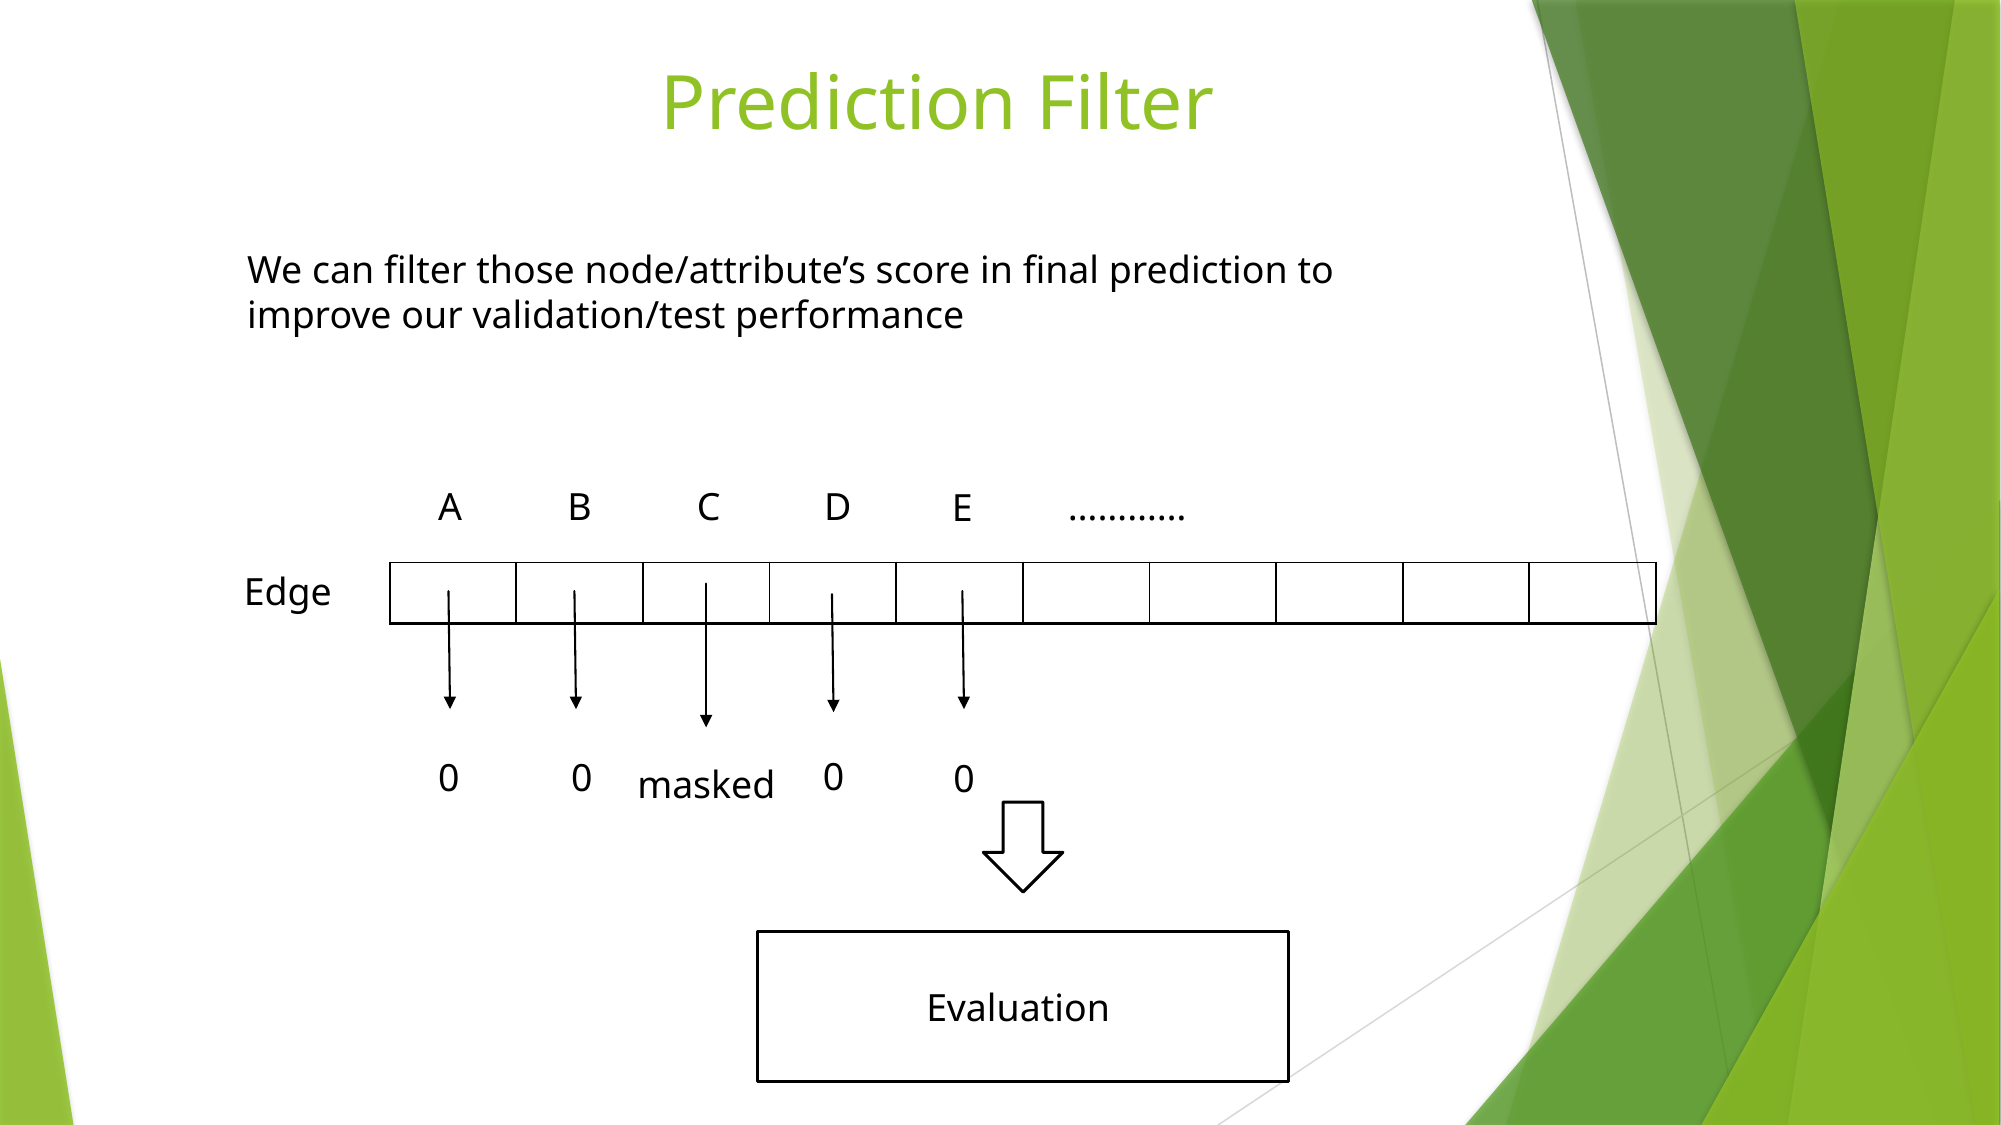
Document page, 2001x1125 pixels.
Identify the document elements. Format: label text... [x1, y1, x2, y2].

text_box We can filter those node/attribute’s score in final prediction to improve our validation/test performance [232, 238, 1407, 343]
text_box A [423, 475, 477, 536]
table_header [391, 563, 515, 622]
text_box masked [622, 753, 791, 814]
text_box 0 [808, 745, 860, 806]
table_header [897, 563, 1022, 622]
text_box Edge [229, 560, 347, 621]
text_box ………… [1053, 475, 1202, 536]
table_header [517, 563, 642, 622]
text_box C [682, 475, 736, 536]
table_header [1404, 563, 1528, 622]
text_box E [937, 476, 988, 537]
text_box 0 [556, 746, 607, 807]
table_header [770, 563, 895, 622]
text_box 0 [938, 747, 990, 807]
text_box D [809, 475, 867, 536]
text_box B [552, 475, 607, 536]
table_header [1277, 563, 1402, 622]
table_header [1150, 563, 1275, 622]
table_header [1024, 563, 1149, 622]
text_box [573, 590, 577, 710]
text_box [981, 800, 1065, 894]
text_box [831, 593, 835, 713]
text_box Prediction Filter [645, 46, 1674, 236]
text_box 0 [423, 746, 475, 807]
table_header [1530, 563, 1655, 622]
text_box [447, 590, 451, 710]
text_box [961, 590, 965, 710]
text_box Evaluation [756, 930, 1290, 1083]
table_header [644, 563, 769, 622]
